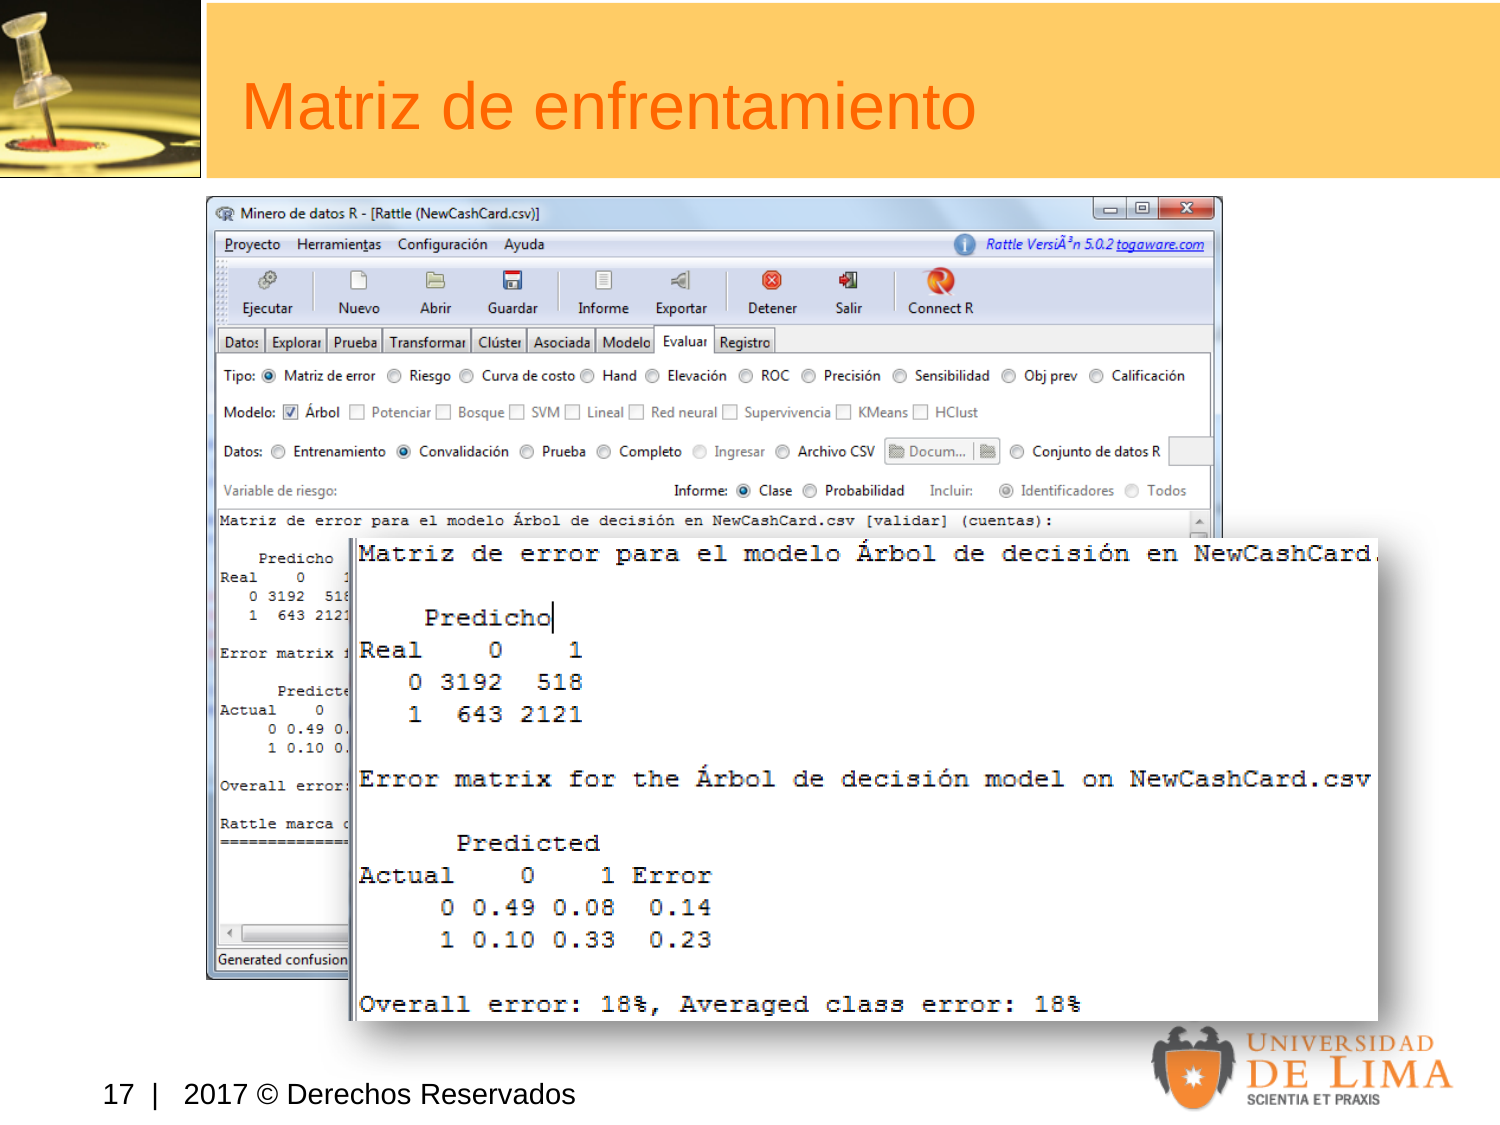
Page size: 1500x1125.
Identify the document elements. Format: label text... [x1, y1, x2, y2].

picture [1151, 1008, 1454, 1112]
picture [0, 0, 200, 177]
picture [206, 196, 1378, 1021]
text_box Matriz de enfrentamiento [226, 55, 1500, 150]
